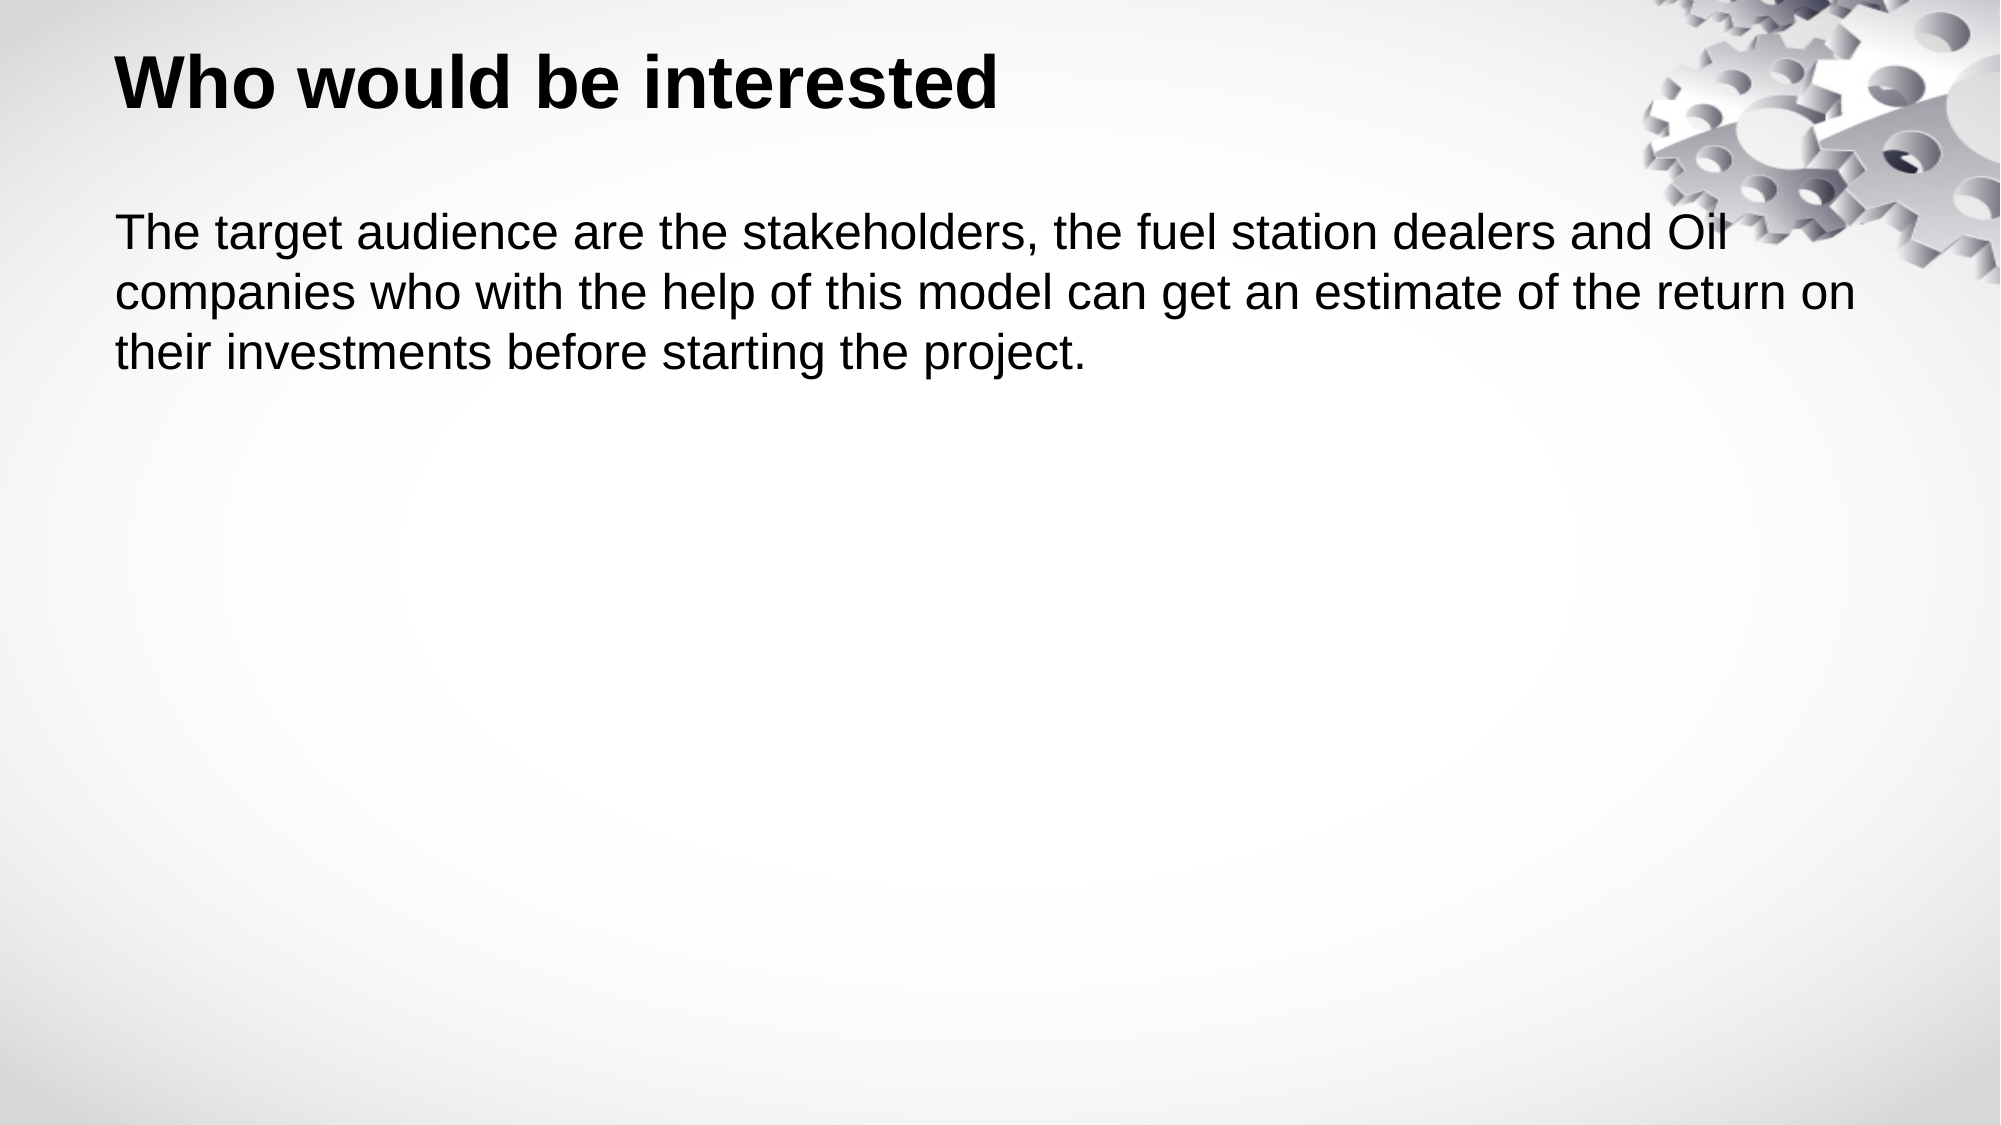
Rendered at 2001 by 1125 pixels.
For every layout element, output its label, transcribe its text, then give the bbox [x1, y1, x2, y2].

title Who would be interested [99, 30, 1901, 127]
list The target audience are the stakeholders, the fuel station dealers and Oil companies who with the help of this model can get an estimate of the return on their investments before starting the project. [99, 192, 1901, 1006]
picture [0, 0, 2000, 1125]
